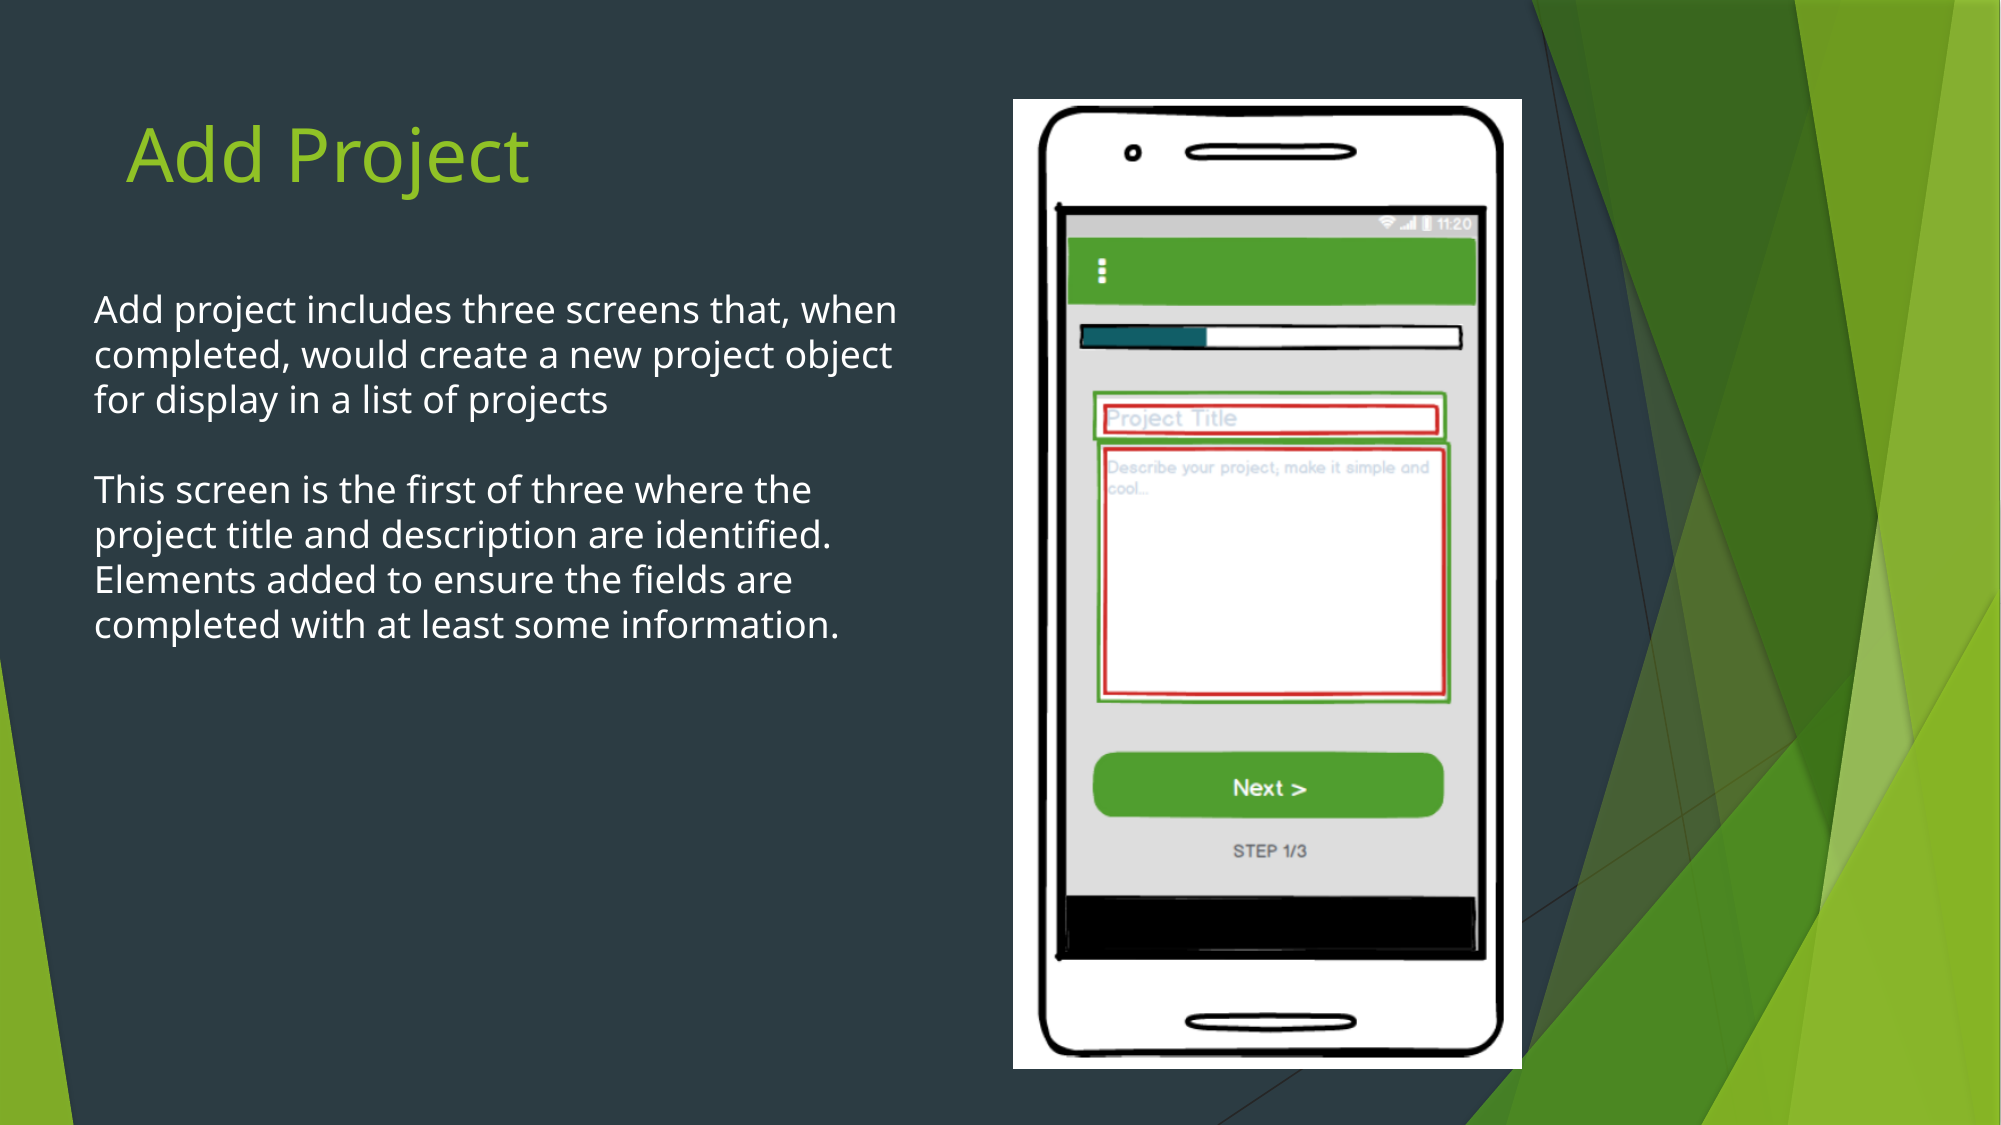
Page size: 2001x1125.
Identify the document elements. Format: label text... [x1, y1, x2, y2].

picture [1013, 99, 1522, 1069]
title Add Project [111, 99, 1012, 317]
text_box Add project includes three screens that, when completed, would create a new project object for display in a list of projects This screen is the first of three where the project title and description are identified. Elements added to ensure the fields are completed with at least some information. [79, 279, 938, 654]
